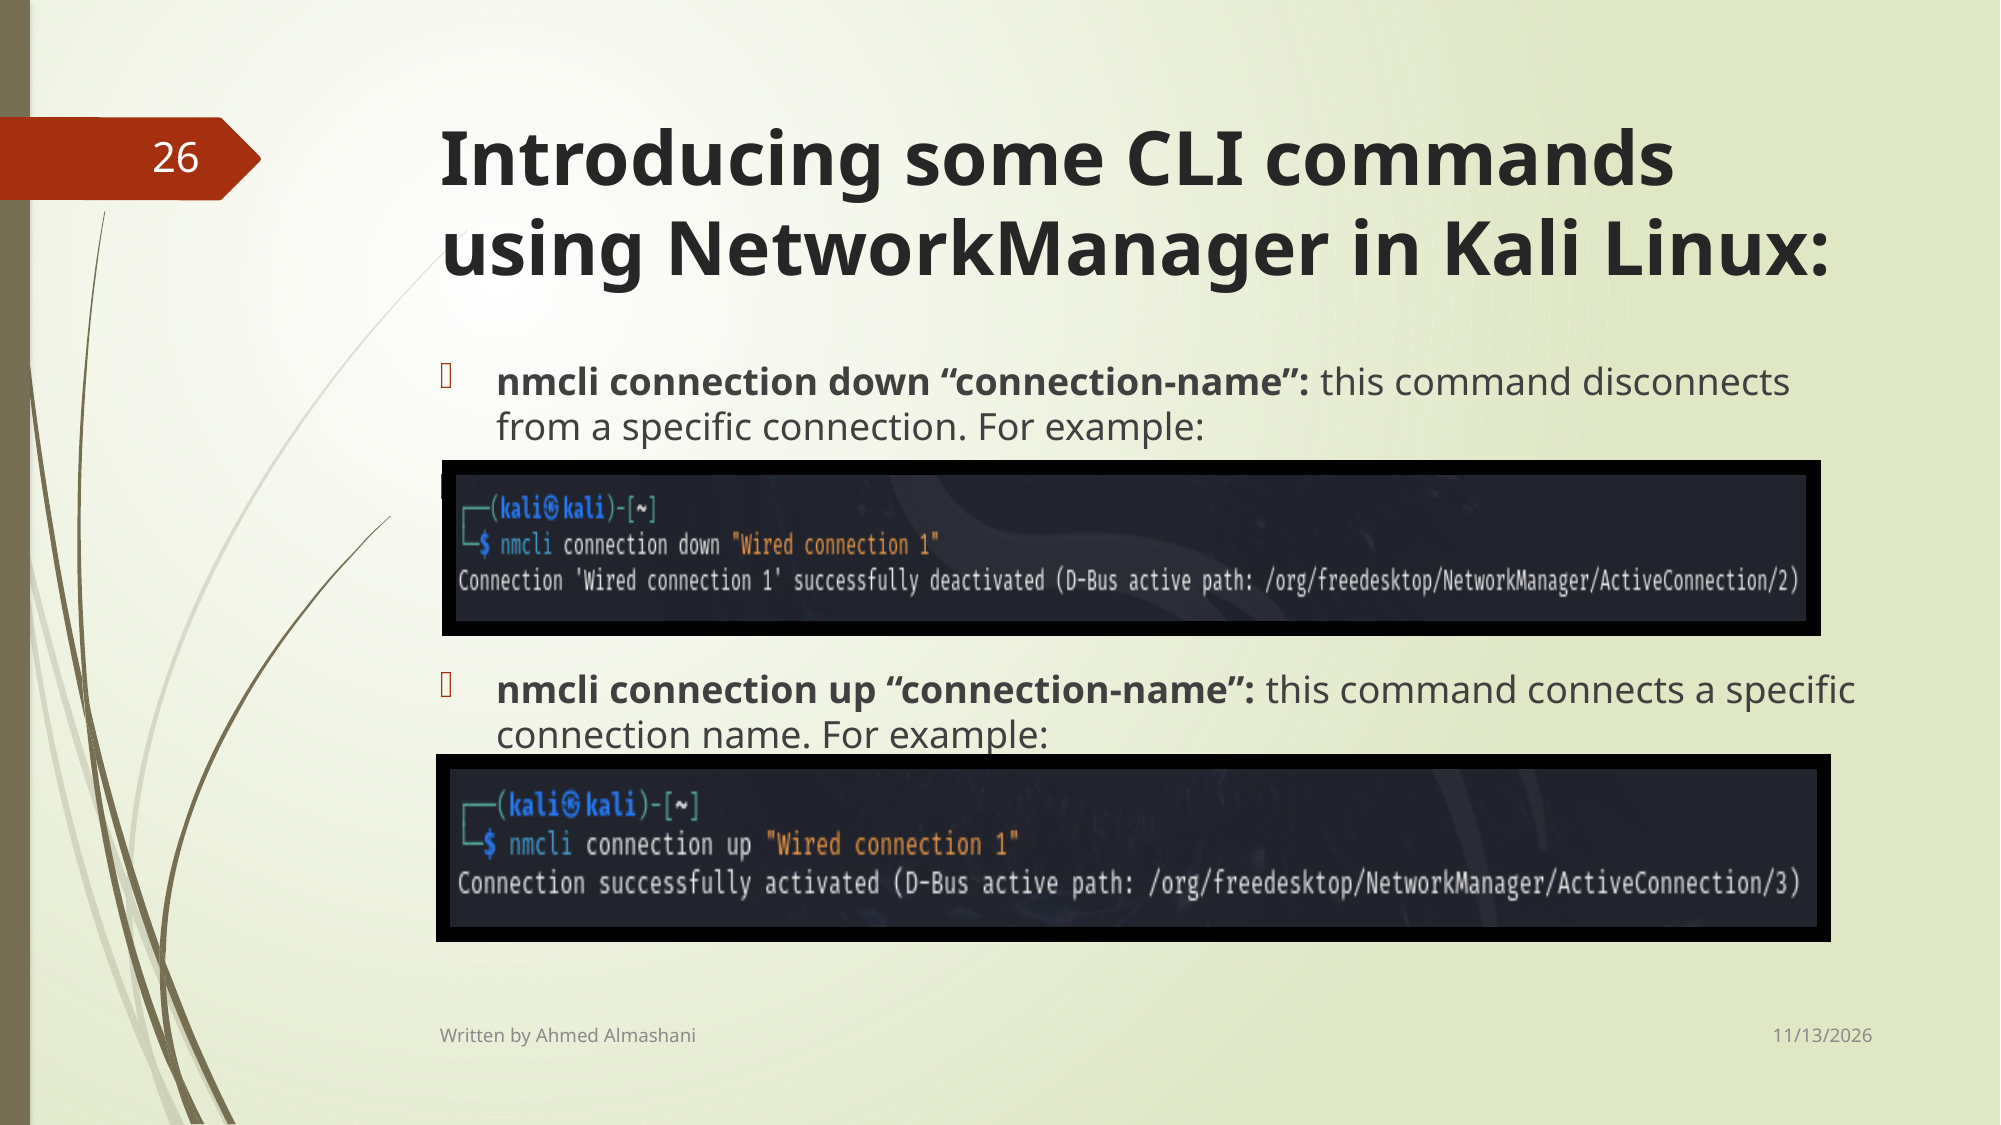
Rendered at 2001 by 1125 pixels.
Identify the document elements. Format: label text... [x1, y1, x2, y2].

title Introducing some CLI commands using NetworkManager in Kali Linux: [425, 102, 1888, 313]
picture [455, 474, 1807, 622]
slide_number 26 [87, 129, 216, 190]
footer Written by Ahmed Almashani [424, 1006, 1675, 1067]
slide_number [1699, 1005, 1888, 1067]
picture [449, 768, 1818, 928]
list nmcli connection down “connection-name”: this command disconnects from a specific connection. For example: \ nmcli connection up “connection-name”: this command connects a specific connection name. For example: [424, 350, 1888, 970]
